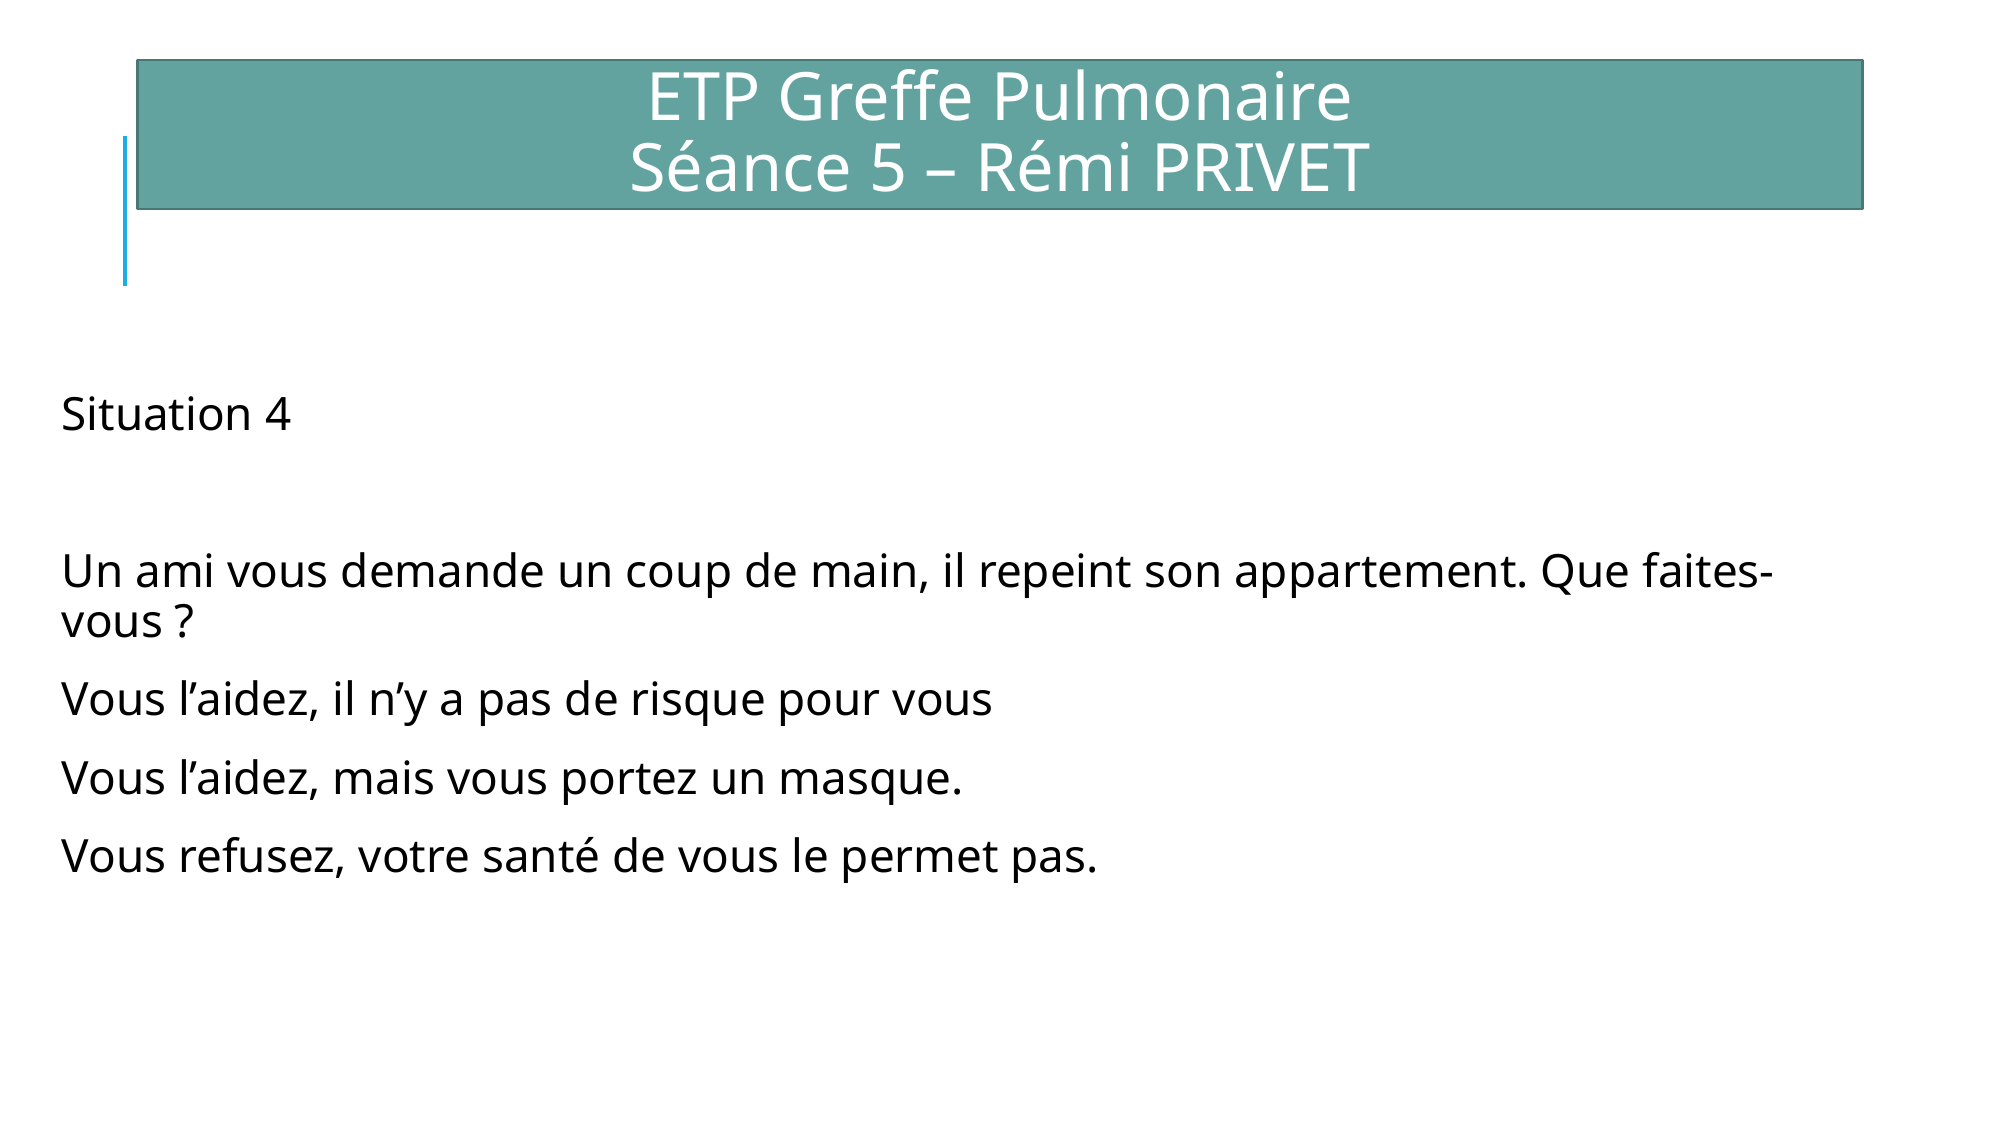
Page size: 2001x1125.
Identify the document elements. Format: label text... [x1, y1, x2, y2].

text_box ETP Greffe Pulmonaire Séance 5 – Rémi PRIVET [136, 59, 1864, 210]
list Situation 4 Un ami vous demande un coup de main, il repeint son appartement. Que faites-vous ? Vous l’aidez, il n’y a pas de risque pour vous Vous l’aidez, mais vous portez un masque. Vous refusez, votre santé de vous le permet pas. [39, 299, 1863, 1014]
